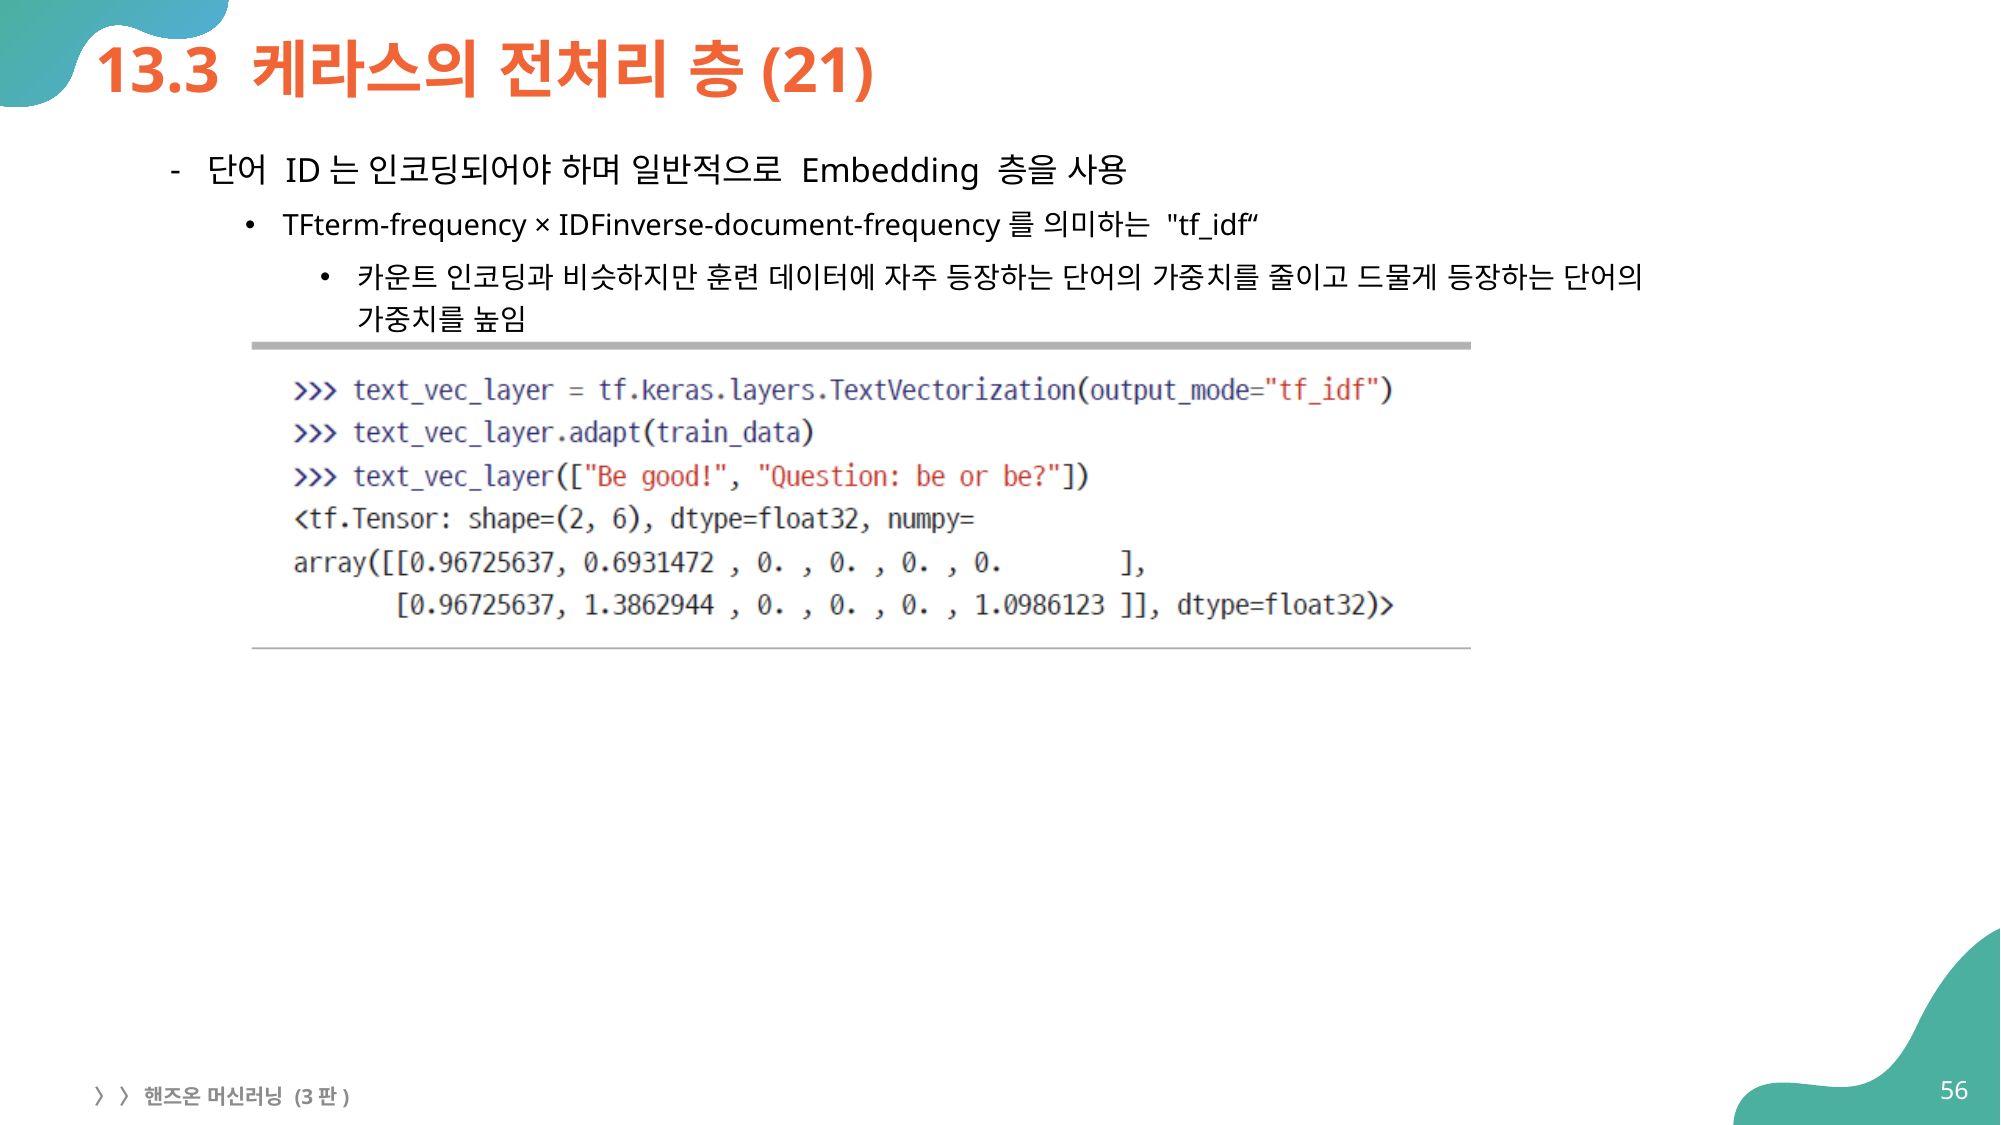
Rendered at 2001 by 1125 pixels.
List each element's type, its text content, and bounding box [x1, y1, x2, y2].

picture [249, 339, 1471, 654]
list 단어 ID는 인코딩되어야 하며 일반적으로 Embedding 층을 사용 TFterm-frequency × IDFinverse-document-frequency를 의미하는 "tf_idf“ 카운트 인코딩과 비슷하지만 훈련 데이터에 자주 등장하는 단어의 가중치를 줄이고 드물게 등장하는 단어의 가중치를 높임 [79, 133, 1892, 1035]
slide_number 56 [1917, 1061, 1984, 1122]
footer 〉 〉 핸즈온 머신러닝 (3판) [79, 1078, 755, 1114]
title 13.3 케라스의 전처리 층(21) [79, 17, 1931, 128]
